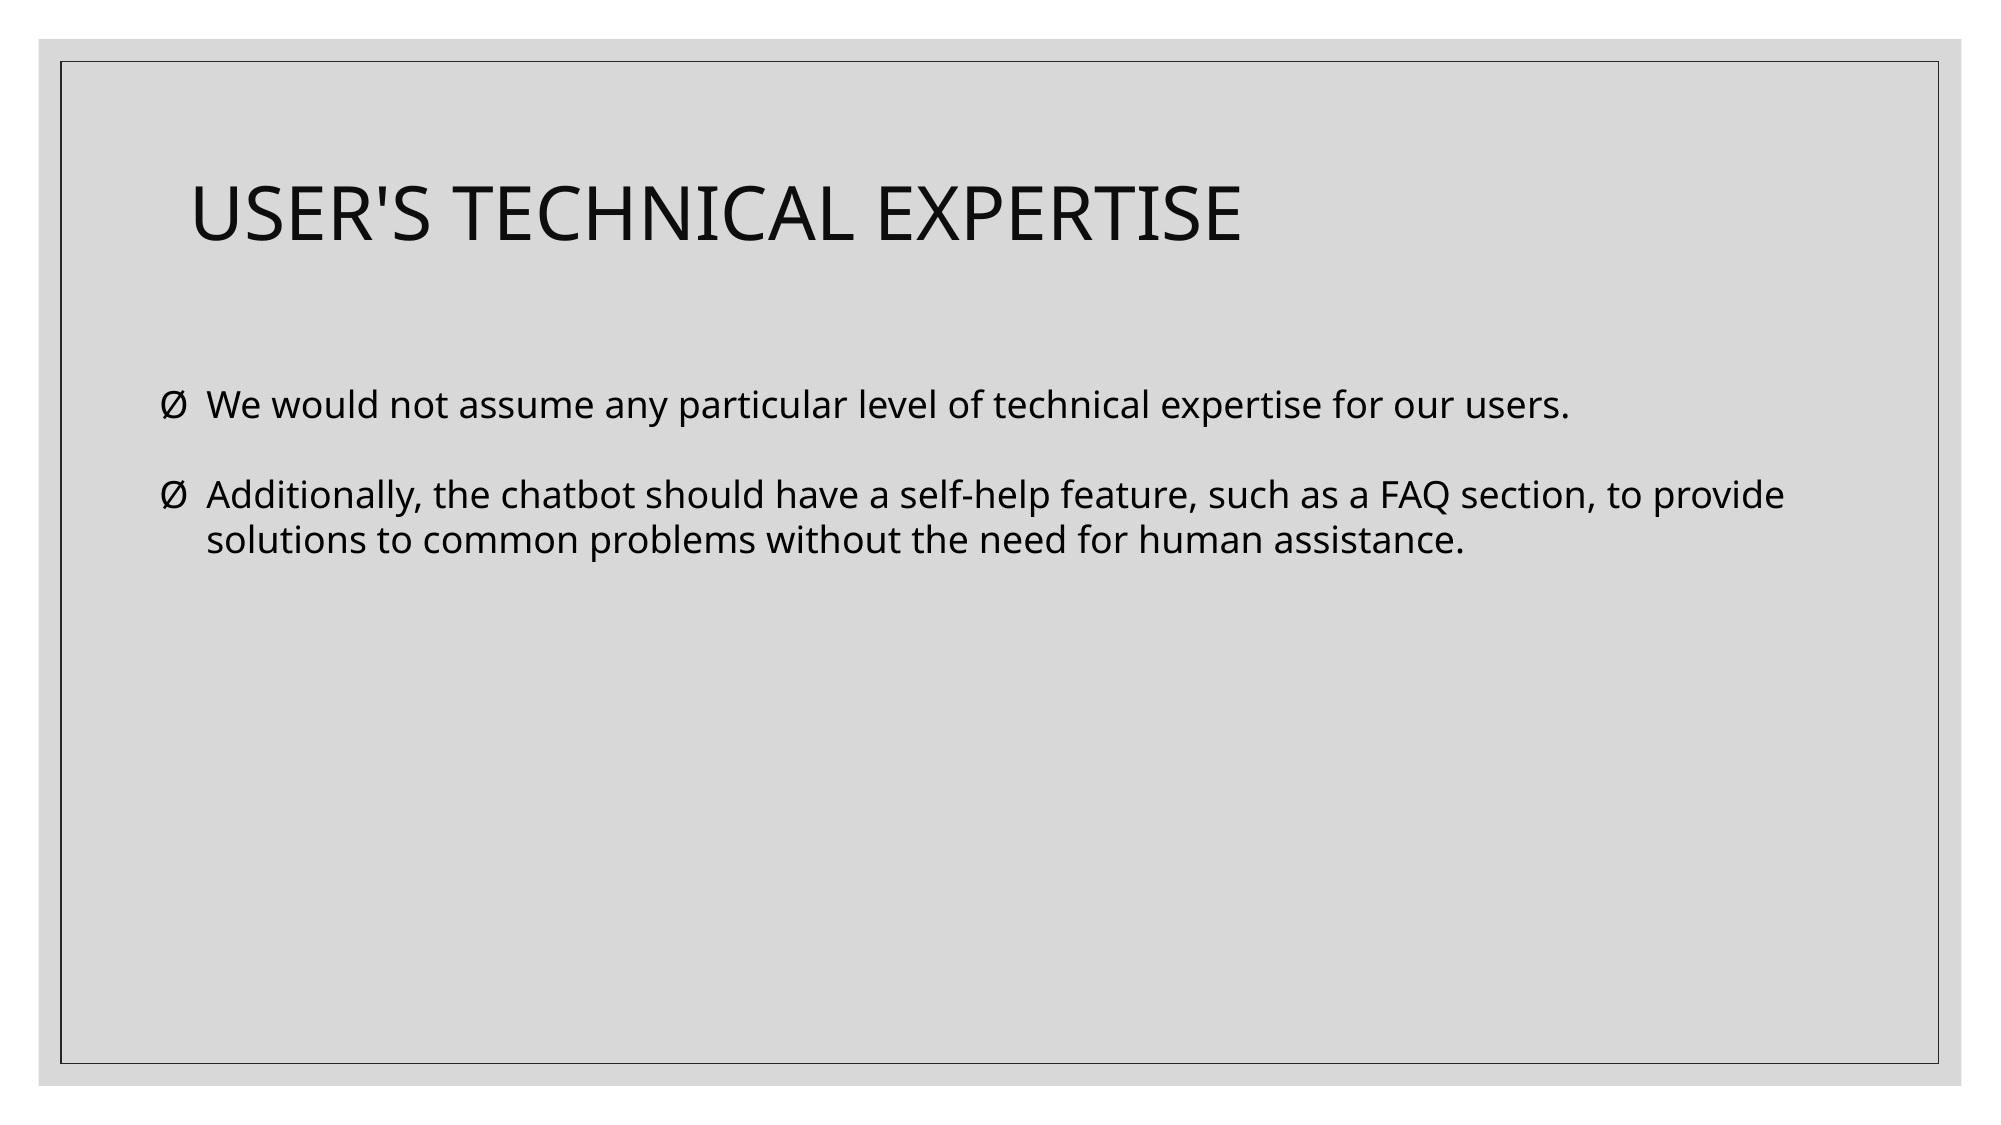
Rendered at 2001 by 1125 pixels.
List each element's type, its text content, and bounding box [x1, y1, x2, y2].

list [157, 459, 1825, 877]
title USER'S TECHNICAL EXPERTISE [174, 104, 1825, 329]
text_box We would not assume any particular level of technical expertise for our users. Additionally, the chatbot should have a self-help feature, such as a FAQ section, to provide solutions to common problems without the need for human assistance. [144, 329, 1856, 569]
